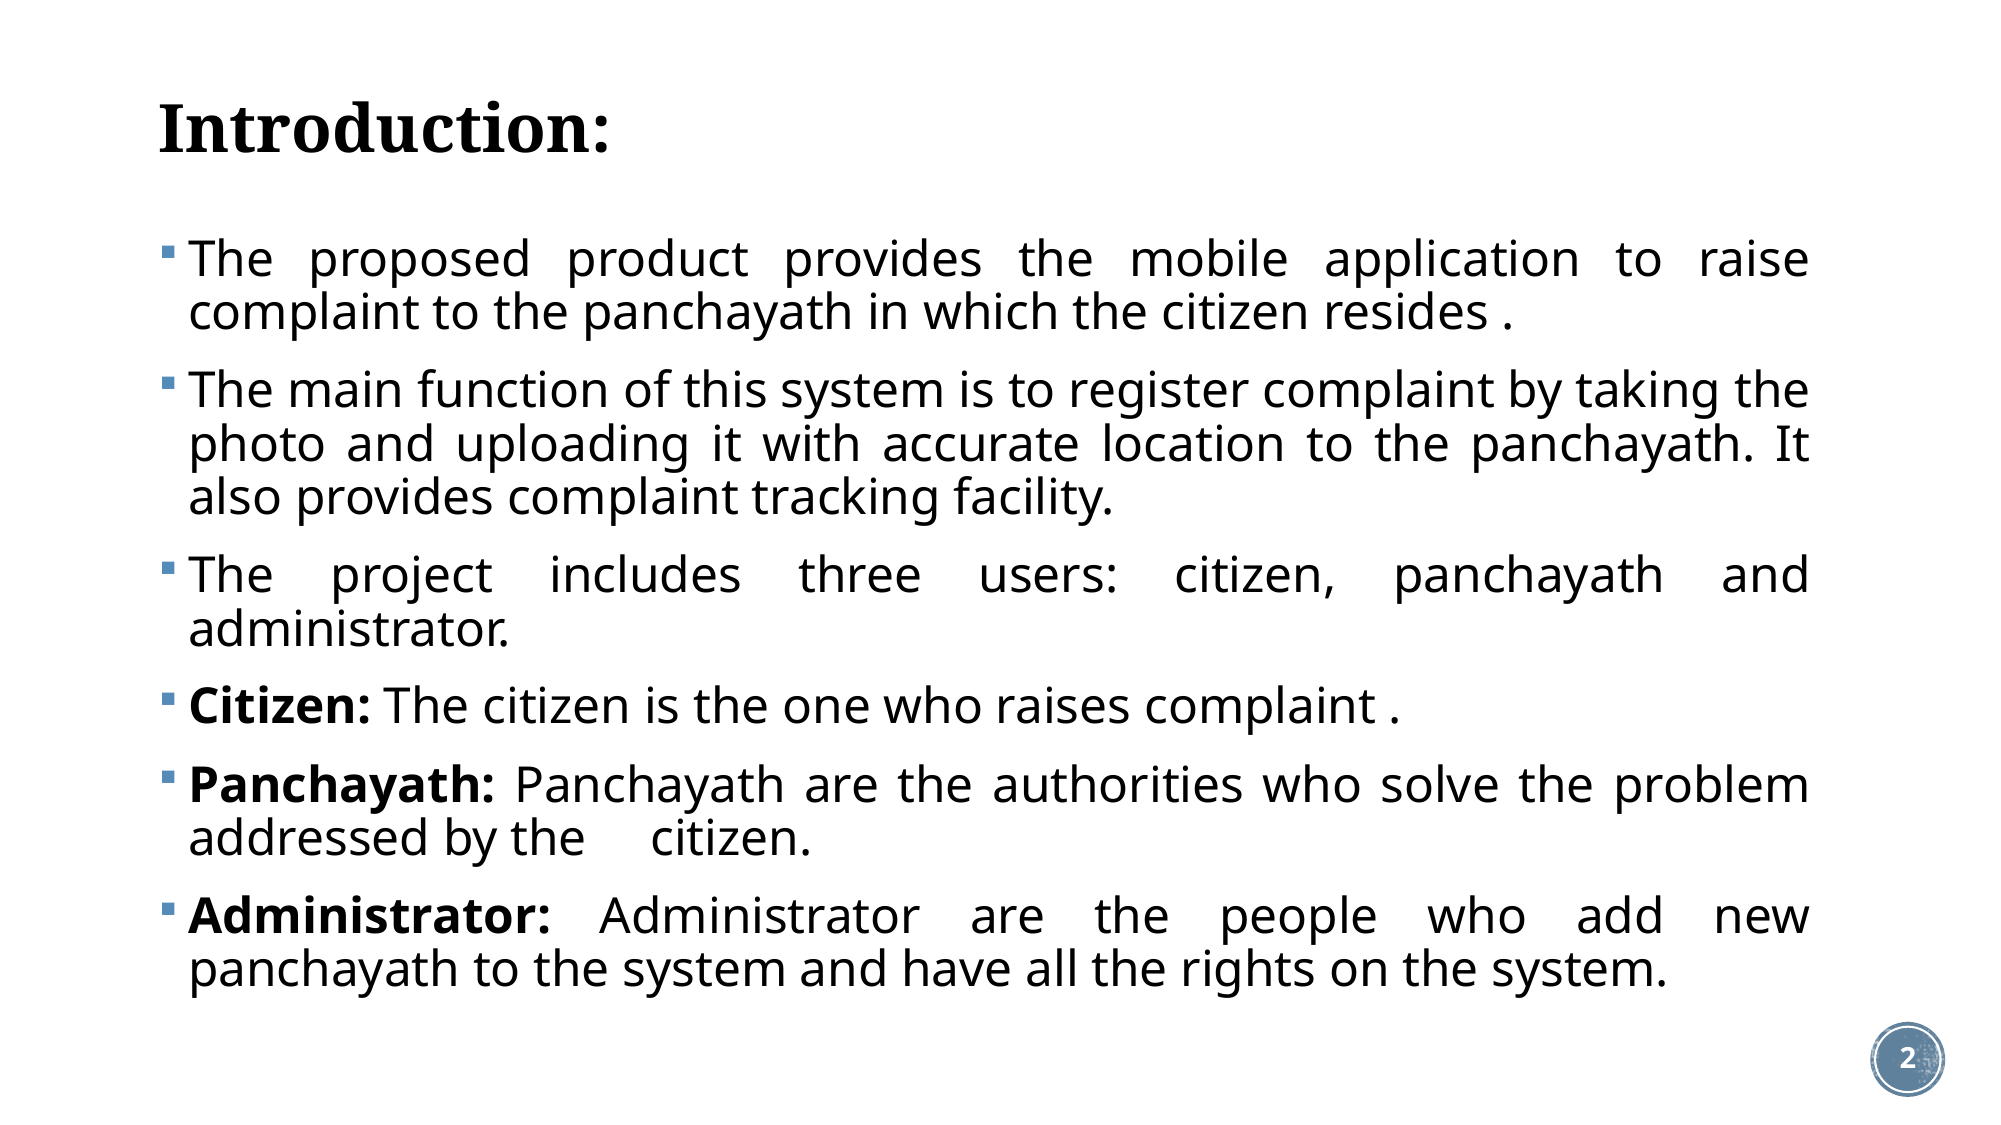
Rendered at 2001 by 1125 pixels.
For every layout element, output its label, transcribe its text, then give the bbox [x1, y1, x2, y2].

list The proposed product provides the mobile application to raise complaint to the panchayath in which the citizen resides . The main function of this system is to register complaint by taking the photo and uploading it with accurate location to the panchayath. It also provides complaint tracking facility. The project includes three users: citizen, panchayath and administrator. Citizen: The citizen is the one who raises complaint . Panchayath: Panchayath are the authorities who solve the problem addressed by the citizen. Administrator: Administrator are the people who add new panchayath to the system and have all the rights on the system. [143, 226, 1826, 1013]
slide_number 2 [1855, 1028, 1961, 1089]
title Introduction: [143, 34, 927, 226]
